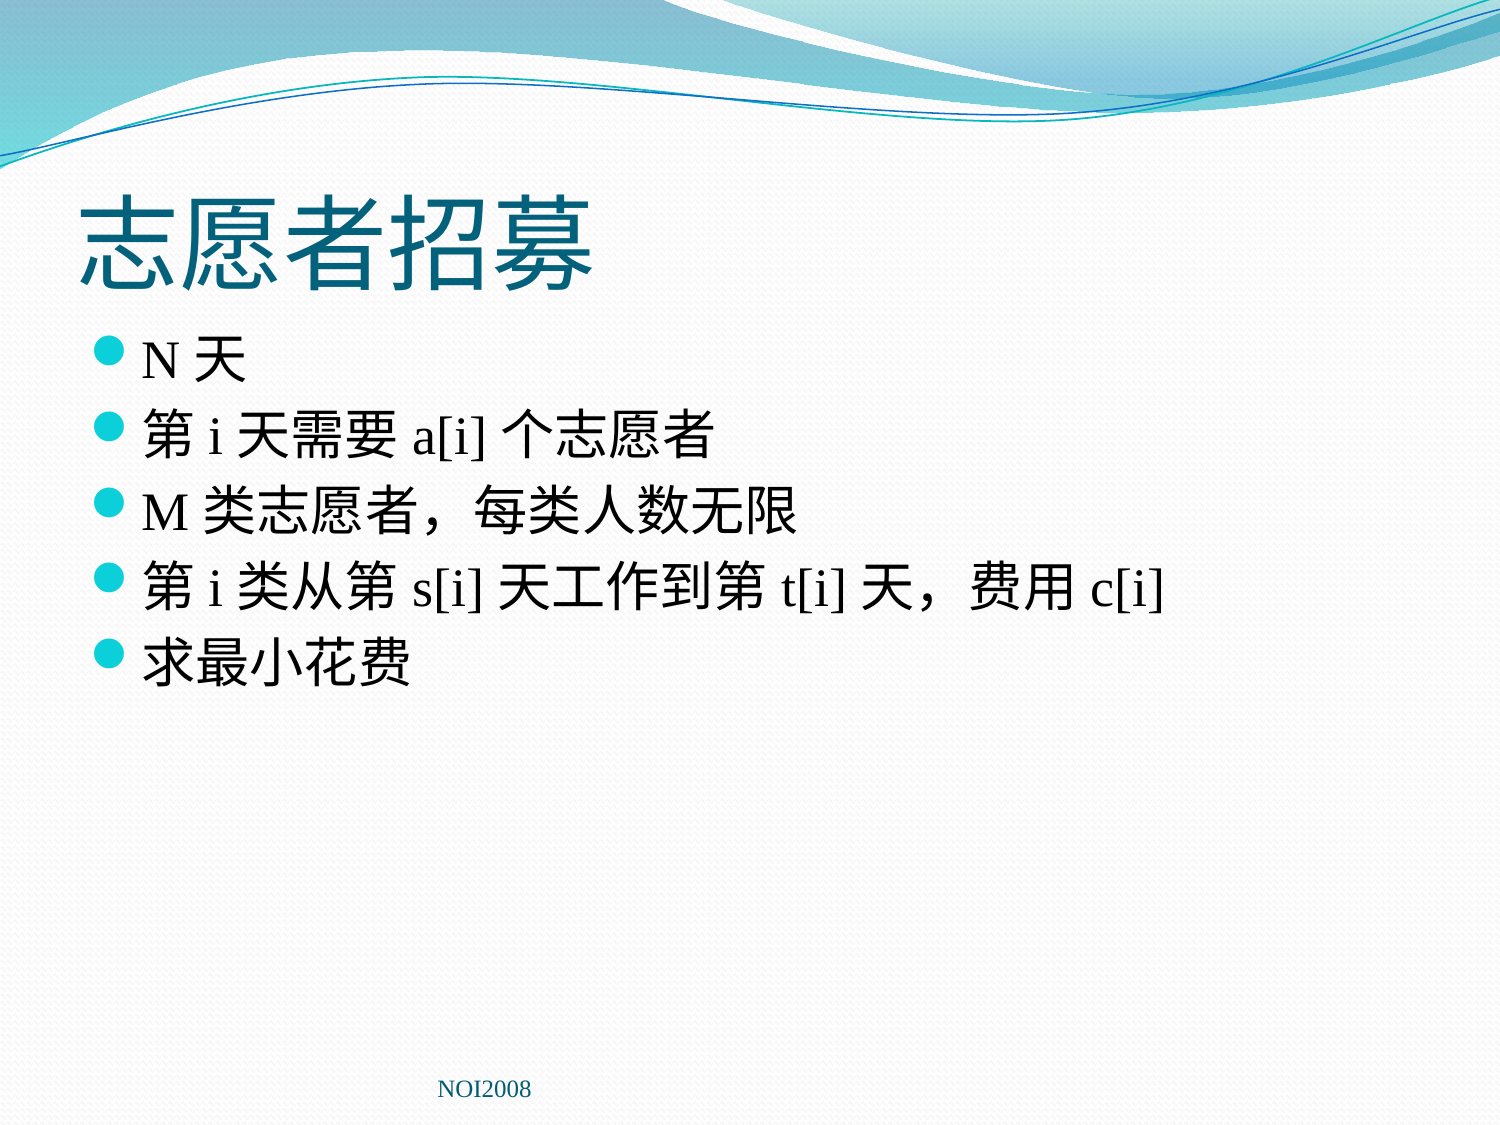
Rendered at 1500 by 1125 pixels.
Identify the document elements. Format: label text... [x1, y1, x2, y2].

footer NOI2008 [437, 1042, 988, 1103]
list N天 第i天需要a[i]个志愿者 M类志愿者，每类人数无限 第i类从第s[i]天工作到第t[i]天，费用c[i] 求最小花费 [75, 317, 1425, 1038]
title 志愿者招募 [75, 115, 1425, 303]
